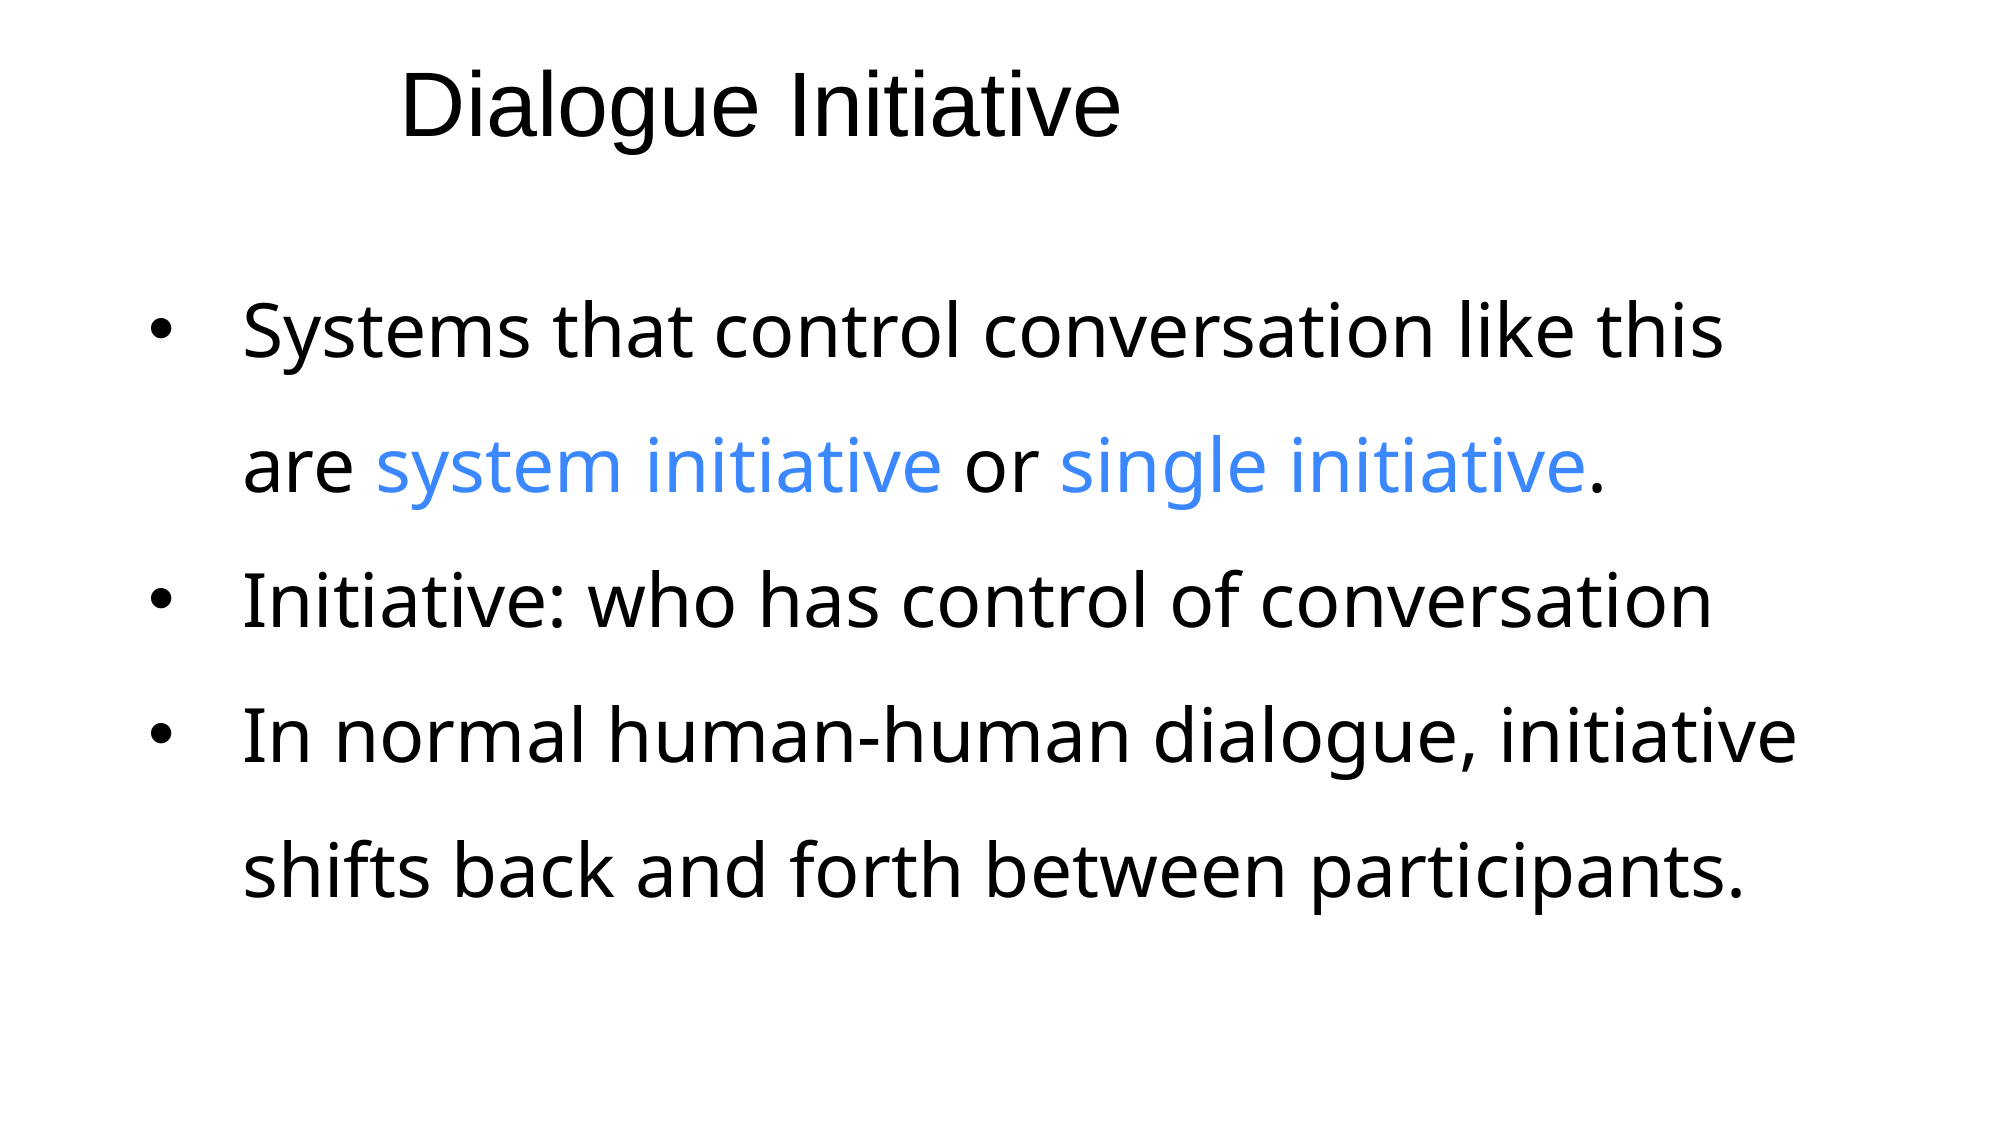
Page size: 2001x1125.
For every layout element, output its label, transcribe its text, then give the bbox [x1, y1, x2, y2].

title Dialogue Initiative [399, 45, 1675, 157]
list Systems that control conversation like this are system initiative or single initiative. Initiative: who has control of conversation In normal human-human dialogue, initiative shifts back and forth between participants. [148, 237, 1852, 1021]
